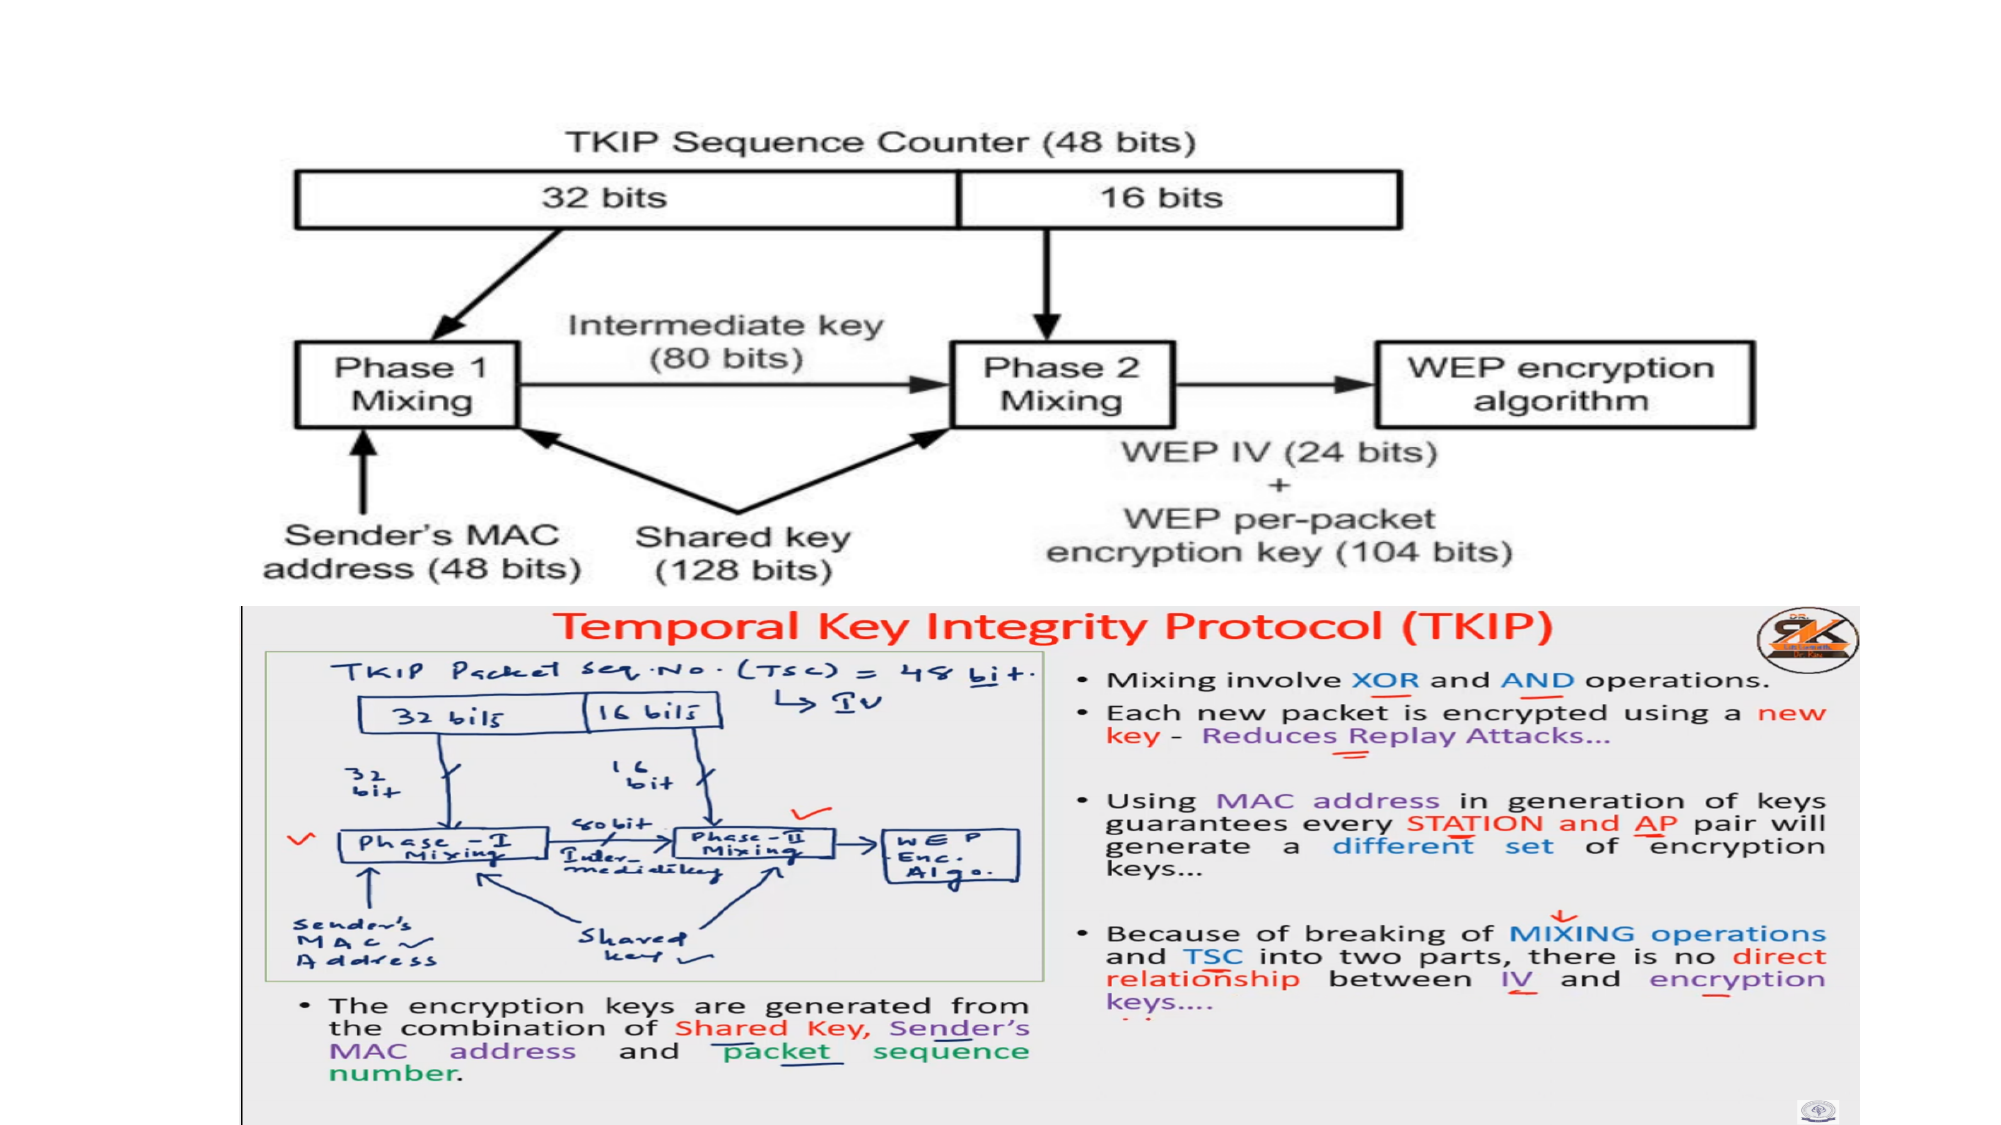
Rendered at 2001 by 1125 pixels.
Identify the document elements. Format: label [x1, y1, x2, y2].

picture [237, 105, 1860, 1125]
